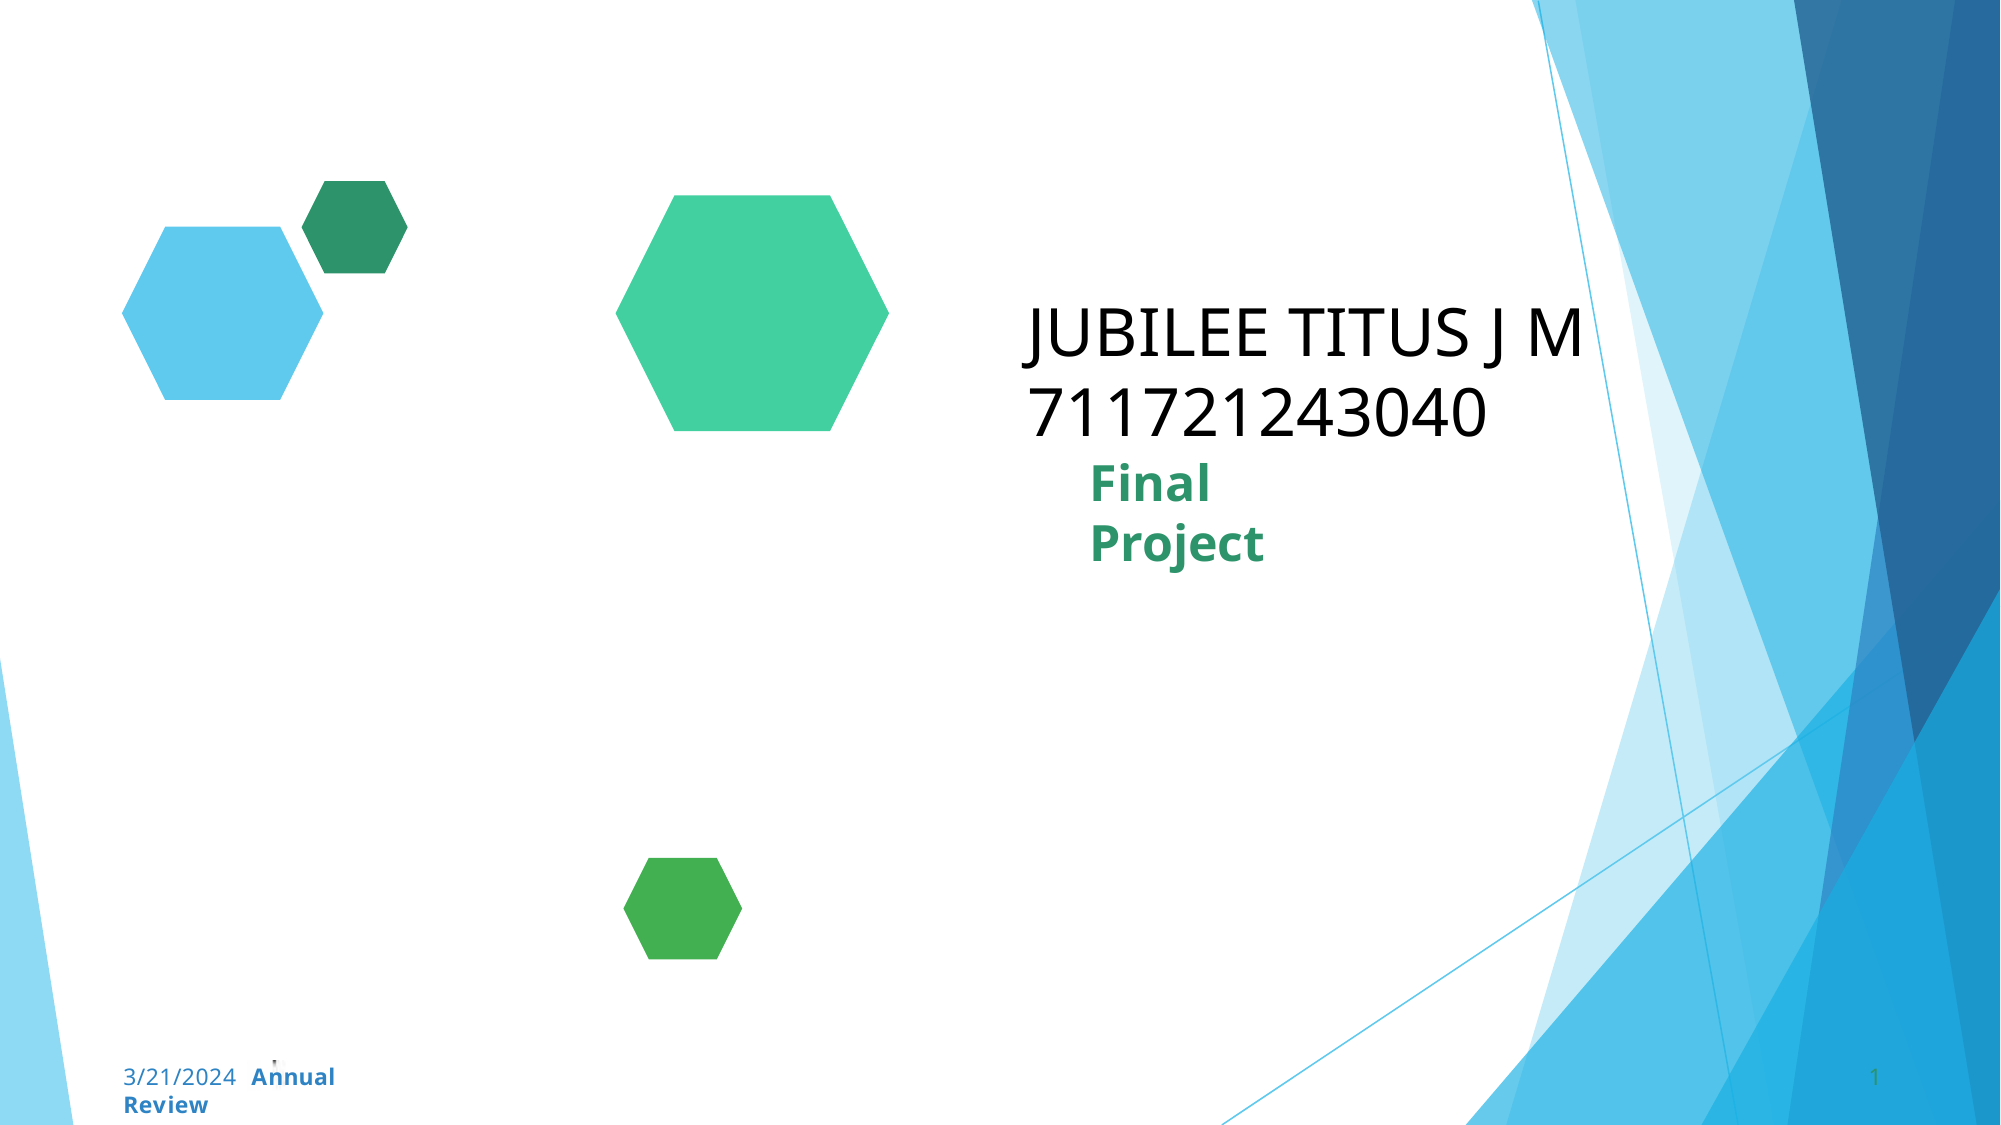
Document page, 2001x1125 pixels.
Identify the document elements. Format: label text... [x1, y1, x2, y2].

text_box [623, 857, 743, 960]
text_box 3/21/2024 Annual Review [121, 1103, 417, 1118]
title JUBILEE TITUS J M 711721243040 [500, 287, 1775, 479]
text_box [121, 180, 408, 401]
text_box [628, 195, 876, 287]
picture [110, 1060, 463, 1094]
slide_number 1 [1862, 1061, 1888, 1125]
text_box Final Project [1087, 449, 1393, 572]
